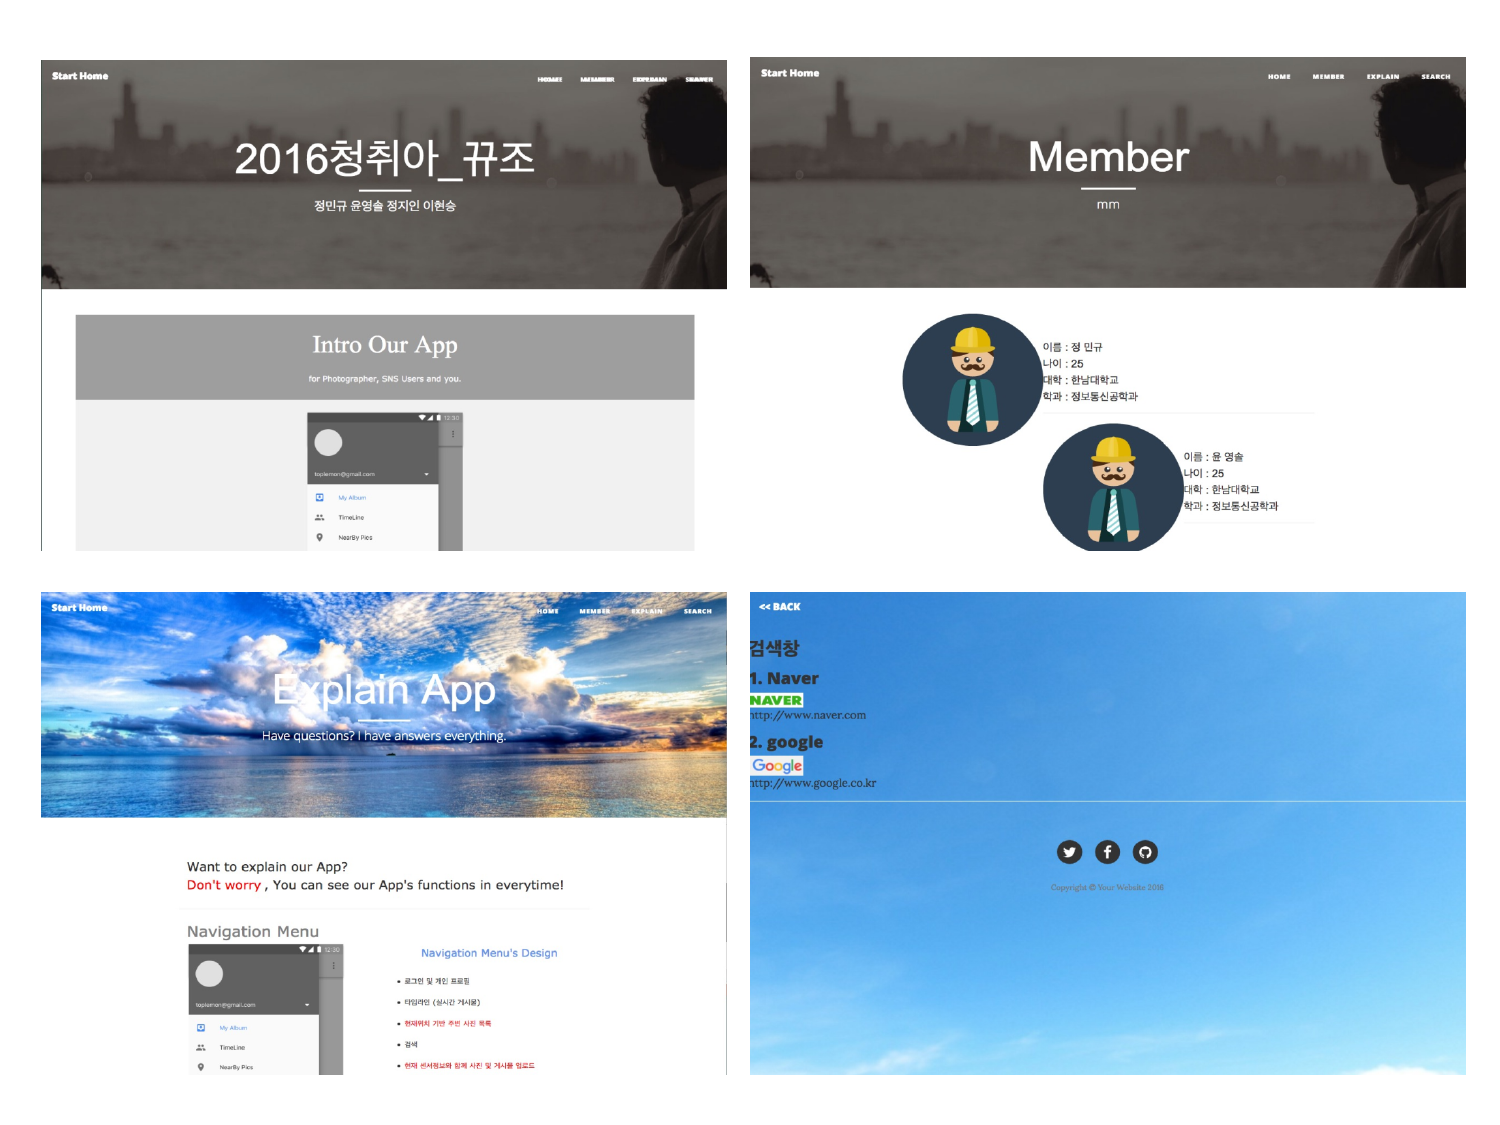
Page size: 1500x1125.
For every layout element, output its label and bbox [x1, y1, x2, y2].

picture [749, 56, 1466, 551]
picture [41, 59, 727, 551]
picture [41, 591, 727, 1076]
picture [749, 591, 1466, 1076]
